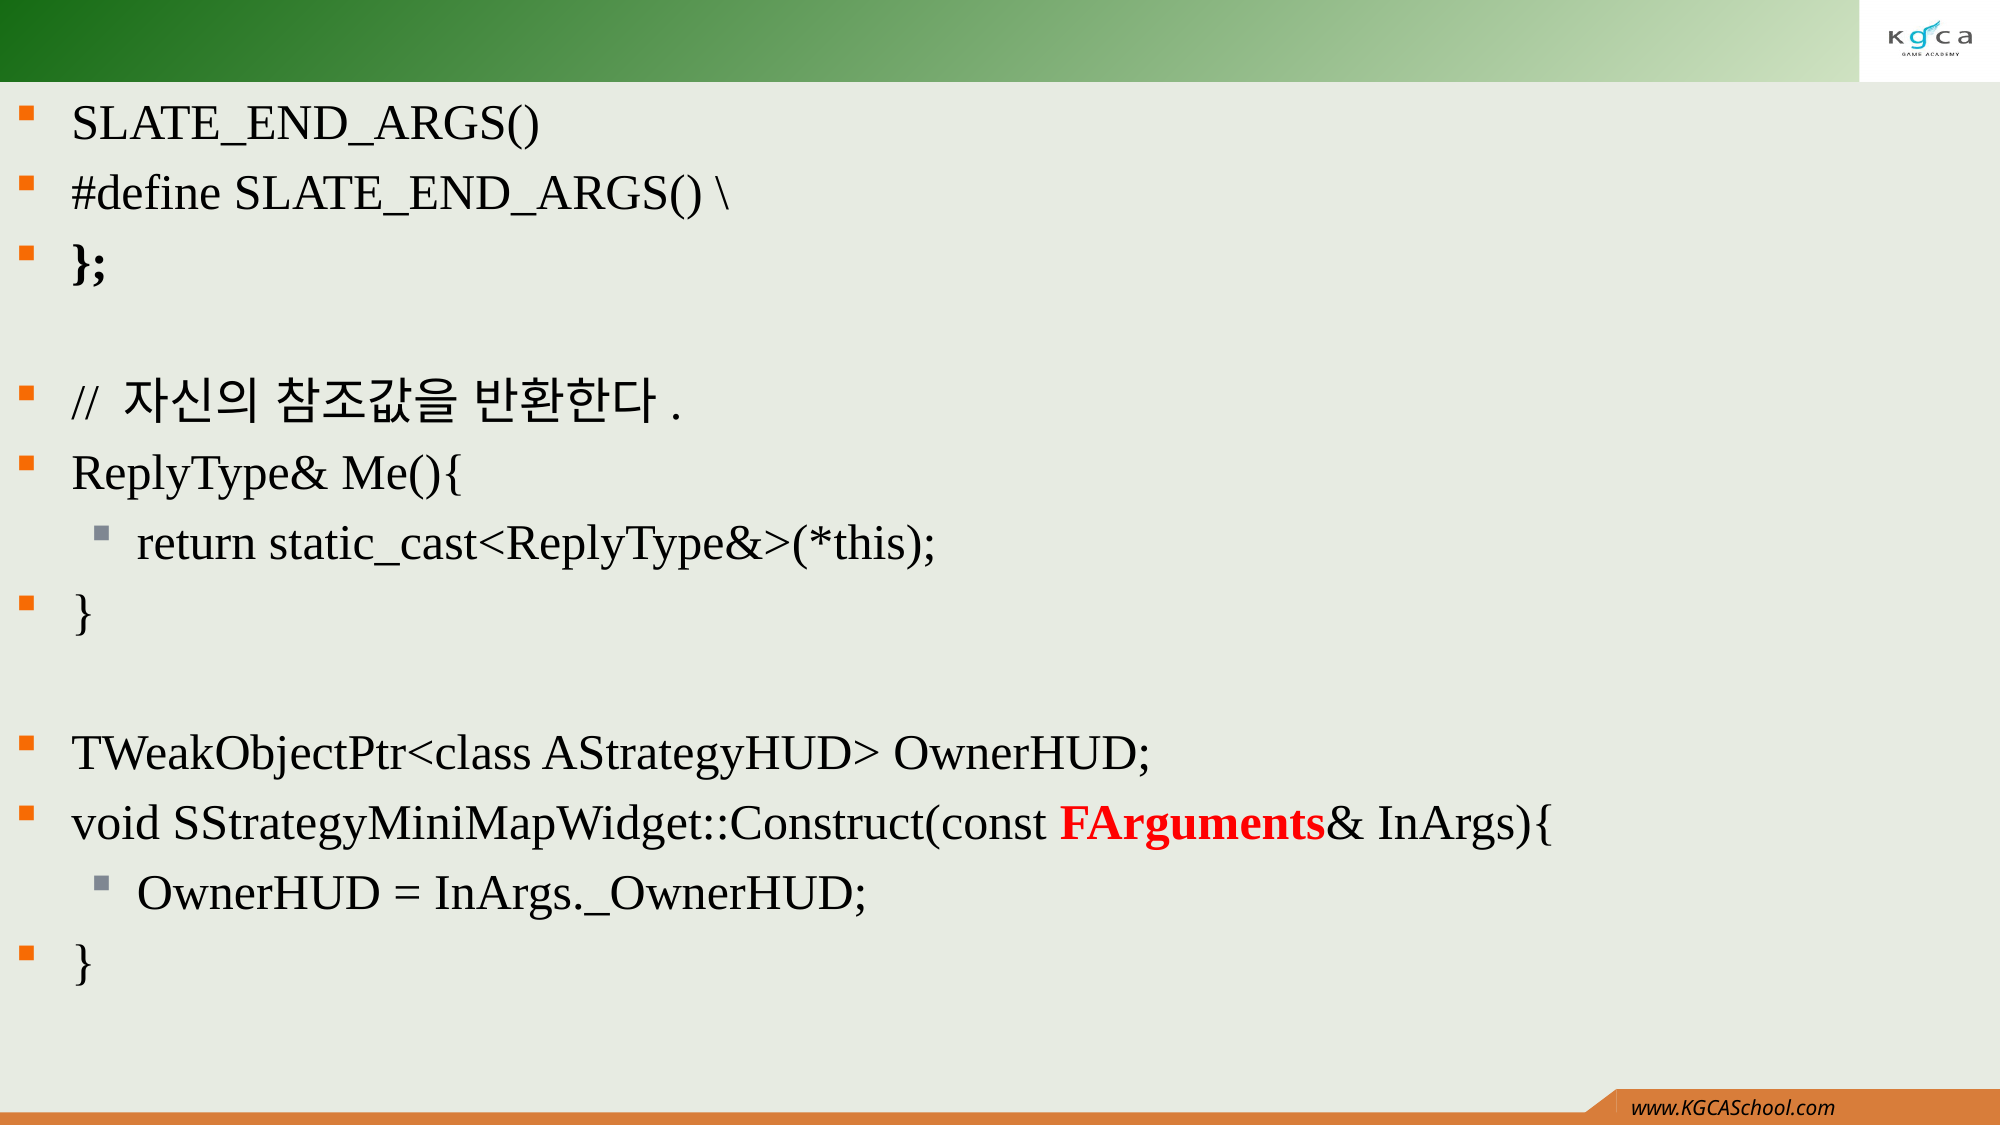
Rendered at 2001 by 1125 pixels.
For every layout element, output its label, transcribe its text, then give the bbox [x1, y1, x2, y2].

picture [1859, 0, 2000, 81]
list SLATE_END_ARGS() #define SLATE_END_ARGS() \ }; // 자신의 참조값을 반환한다. ReplyType& Me(){ return static_cast<ReplyType&>(*this); } TWeakObjectPtr<class AStrategyHUD> OwnerHUD; void SStrategyMiniMapWidget::Construct(const FArguments& InArgs){ OwnerHUD = InArgs._OwnerHUD; } [0, 81, 2000, 1055]
